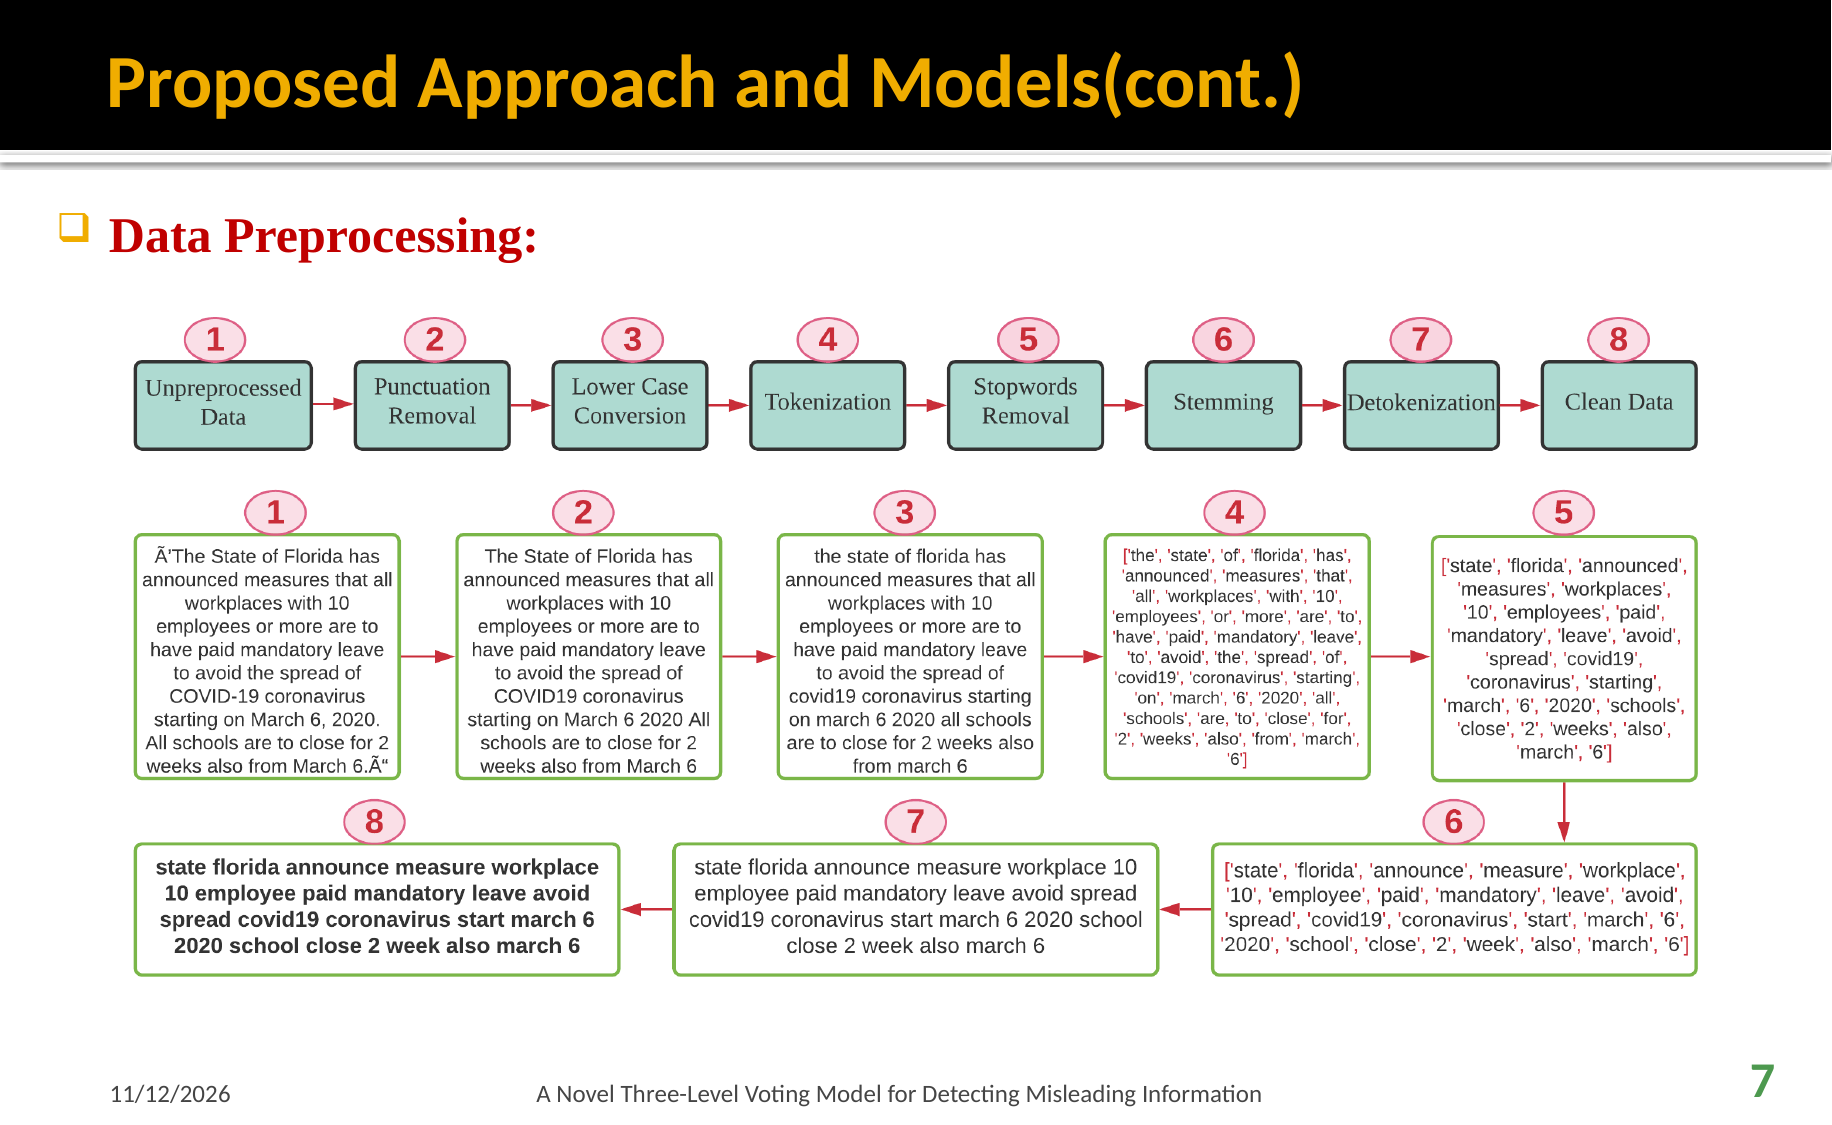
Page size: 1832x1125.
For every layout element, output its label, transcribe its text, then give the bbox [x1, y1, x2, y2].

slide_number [91, 1062, 519, 1108]
slide_number 7 [1642, 1062, 1790, 1108]
list Data Preprocessing: [27, 187, 1740, 1075]
title Proposed Approach and Models(cont.) [91, 12, 1740, 143]
picture [91, 274, 1740, 1018]
footer A Novel Three-Level Voting Model for Detecting Misleading Information [528, 1062, 1632, 1108]
